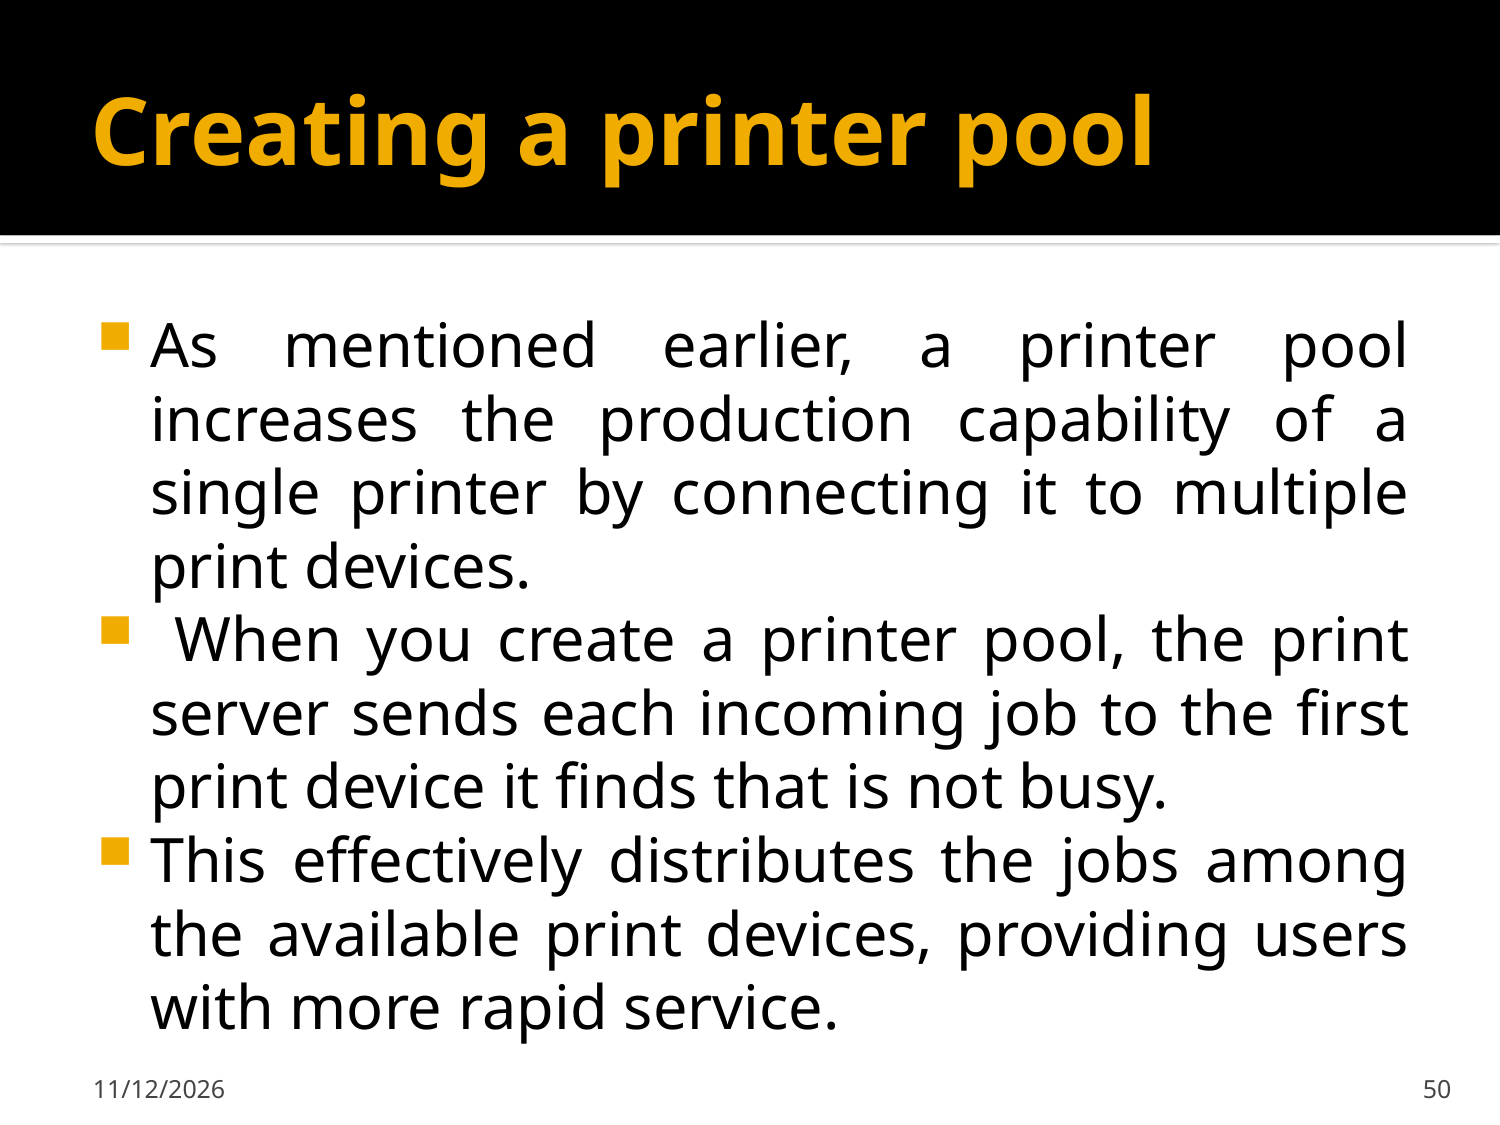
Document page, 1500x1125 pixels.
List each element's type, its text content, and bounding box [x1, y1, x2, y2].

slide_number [75, 1062, 425, 1108]
list As mentioned earlier, a printer pool increases the production capability of a single printer by connecting it to multiple print devices. When you create a printer pool, the print server sends each incoming job to the first print device it finds that is not busy. This effectively distributes the jobs among the available print devices, providing users with more rapid service. [75, 291, 1425, 1050]
title Creating a printer pool [75, 25, 1425, 231]
slide_number 50 [1345, 1062, 1467, 1108]
